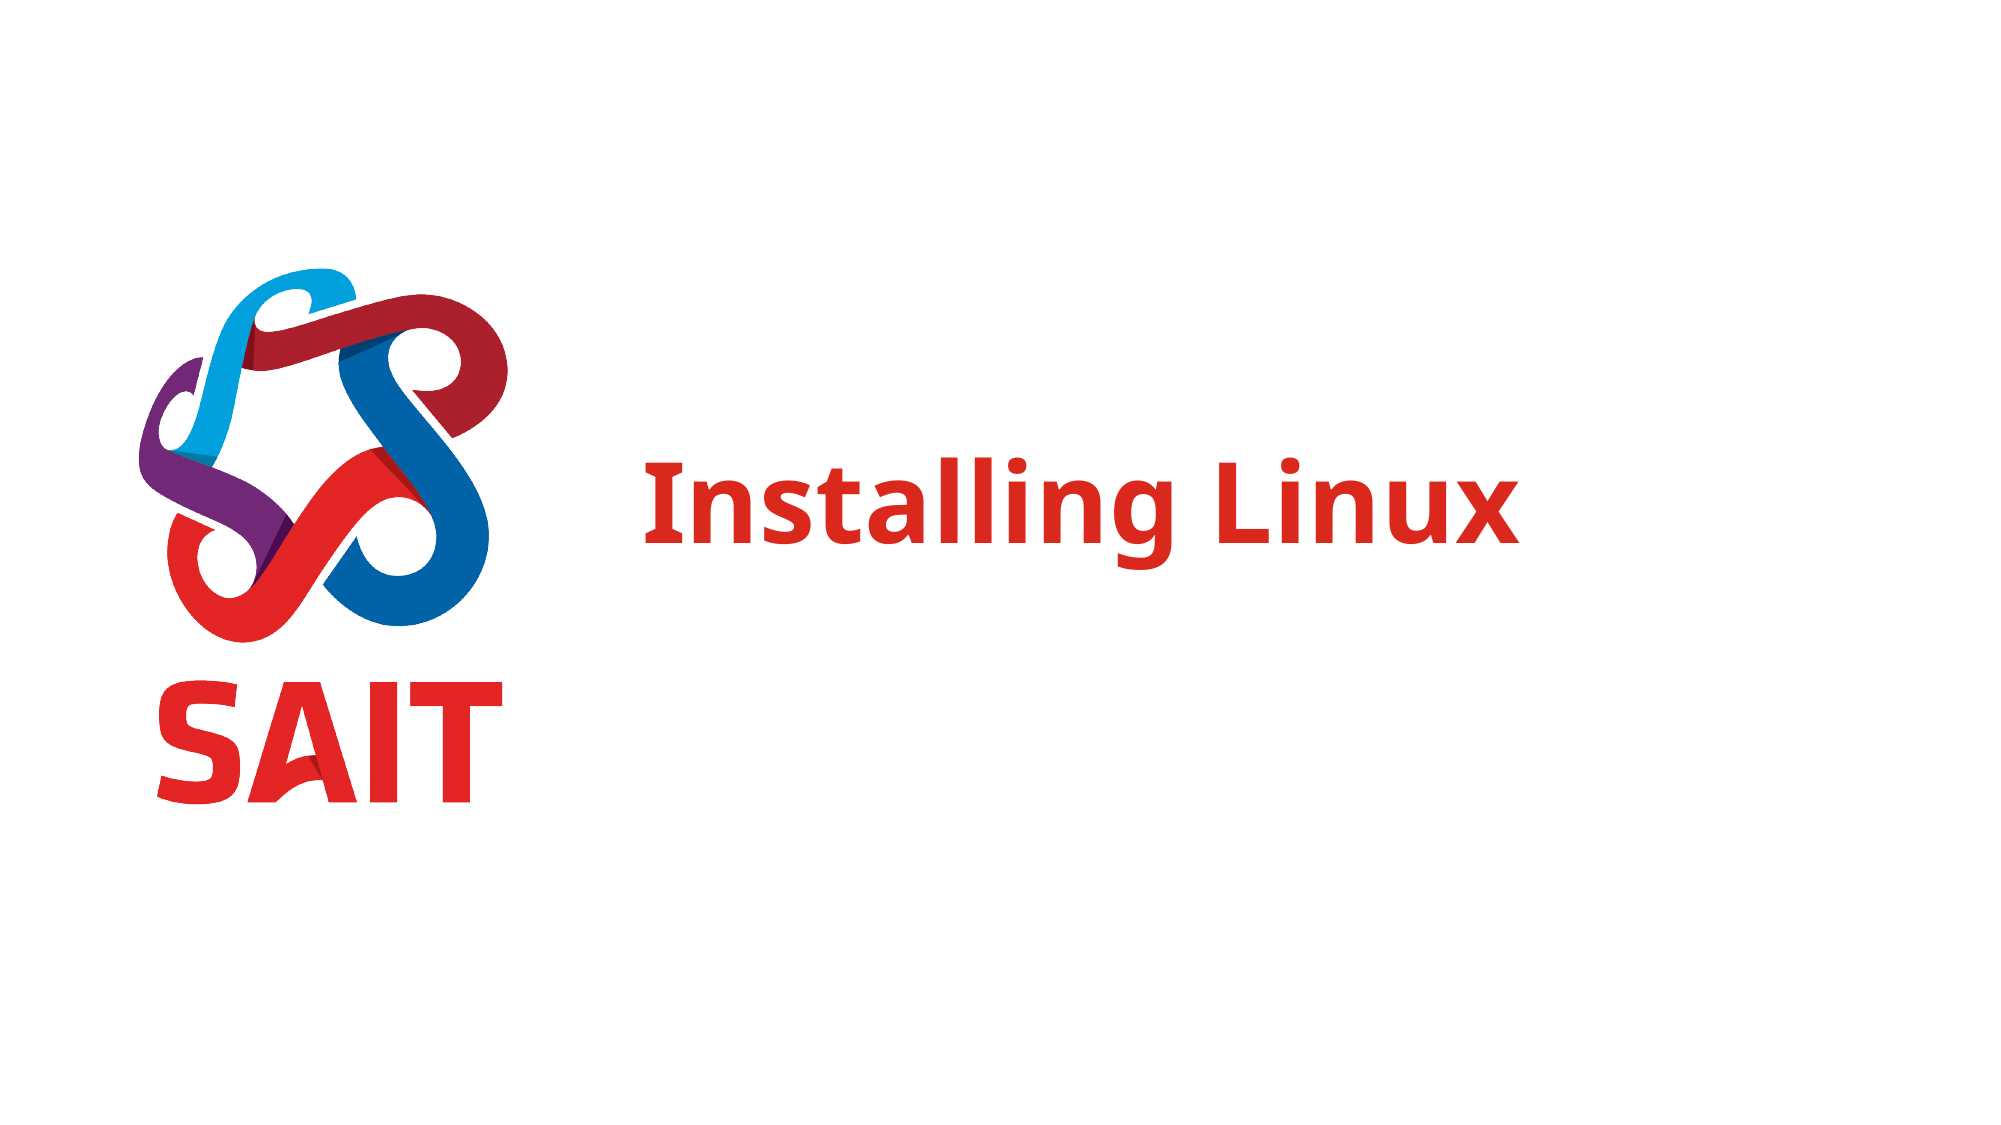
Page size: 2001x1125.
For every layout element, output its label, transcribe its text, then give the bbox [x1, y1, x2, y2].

title Installing Linux [627, 184, 1750, 576]
picture [18, 148, 628, 923]
